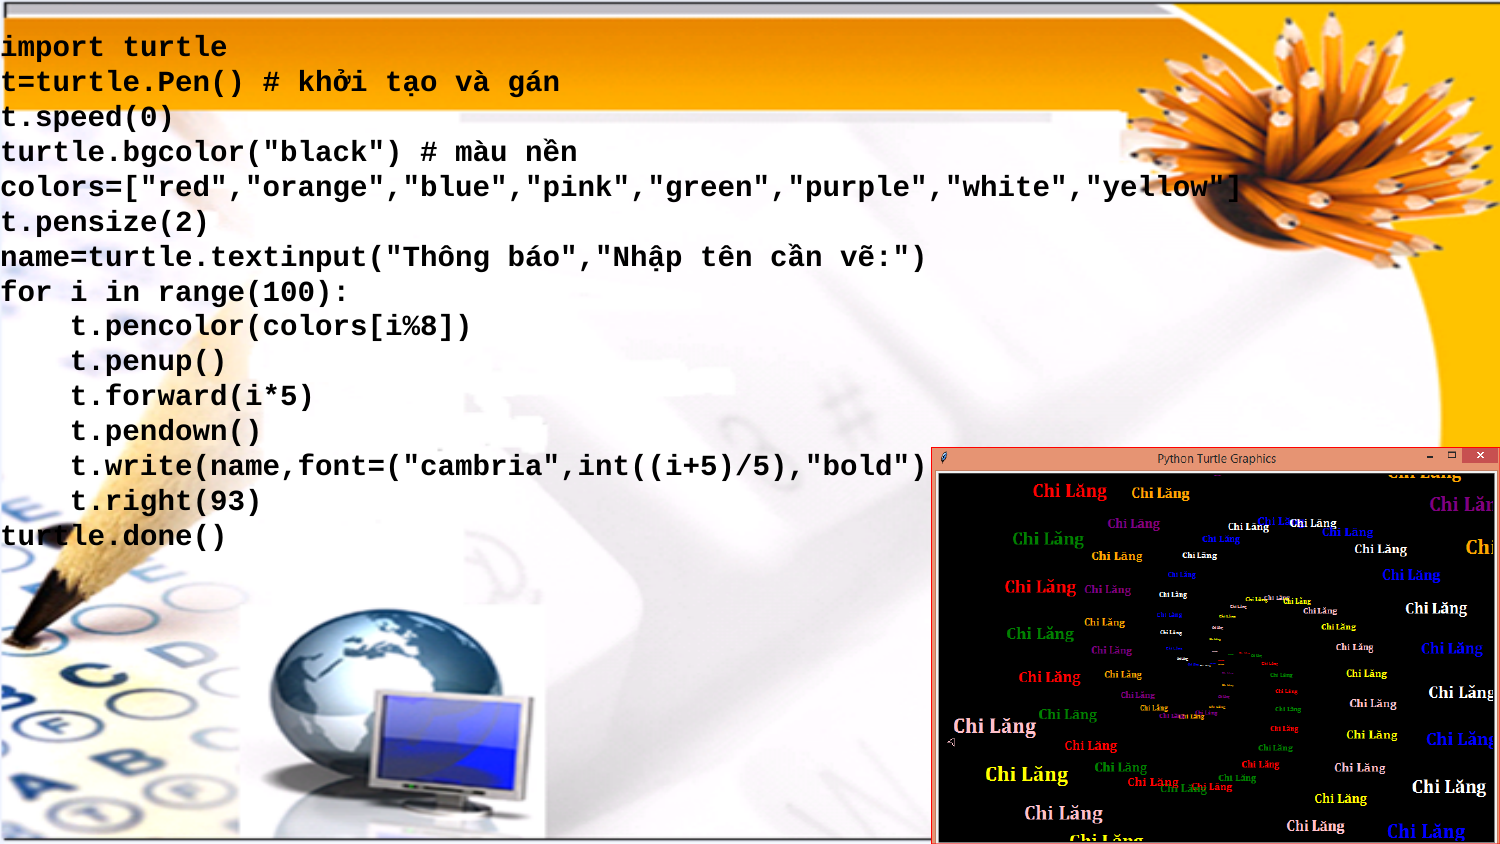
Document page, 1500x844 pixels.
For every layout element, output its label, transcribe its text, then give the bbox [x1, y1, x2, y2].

text_box import turtle t=turtle.Pen() # khởi tạo và gán t.speed(0) turtle.bgcolor("black") # màu nền colors=["red","orange","blue","pink","green","purple","white","yellow"] t.pensize(2) name=turtle.textinput("Thông báo","Nhập tên cần vẽ:") for i in range(100): t.pencolor(colors[i%8]) t.penup() t.forward(i*5) t.pendown() t.write(name,font=("cambria",int((i+5)/5),"bold")) t.right(93) turtle.done() [0, 27, 1464, 587]
picture [0, 0, 1500, 844]
